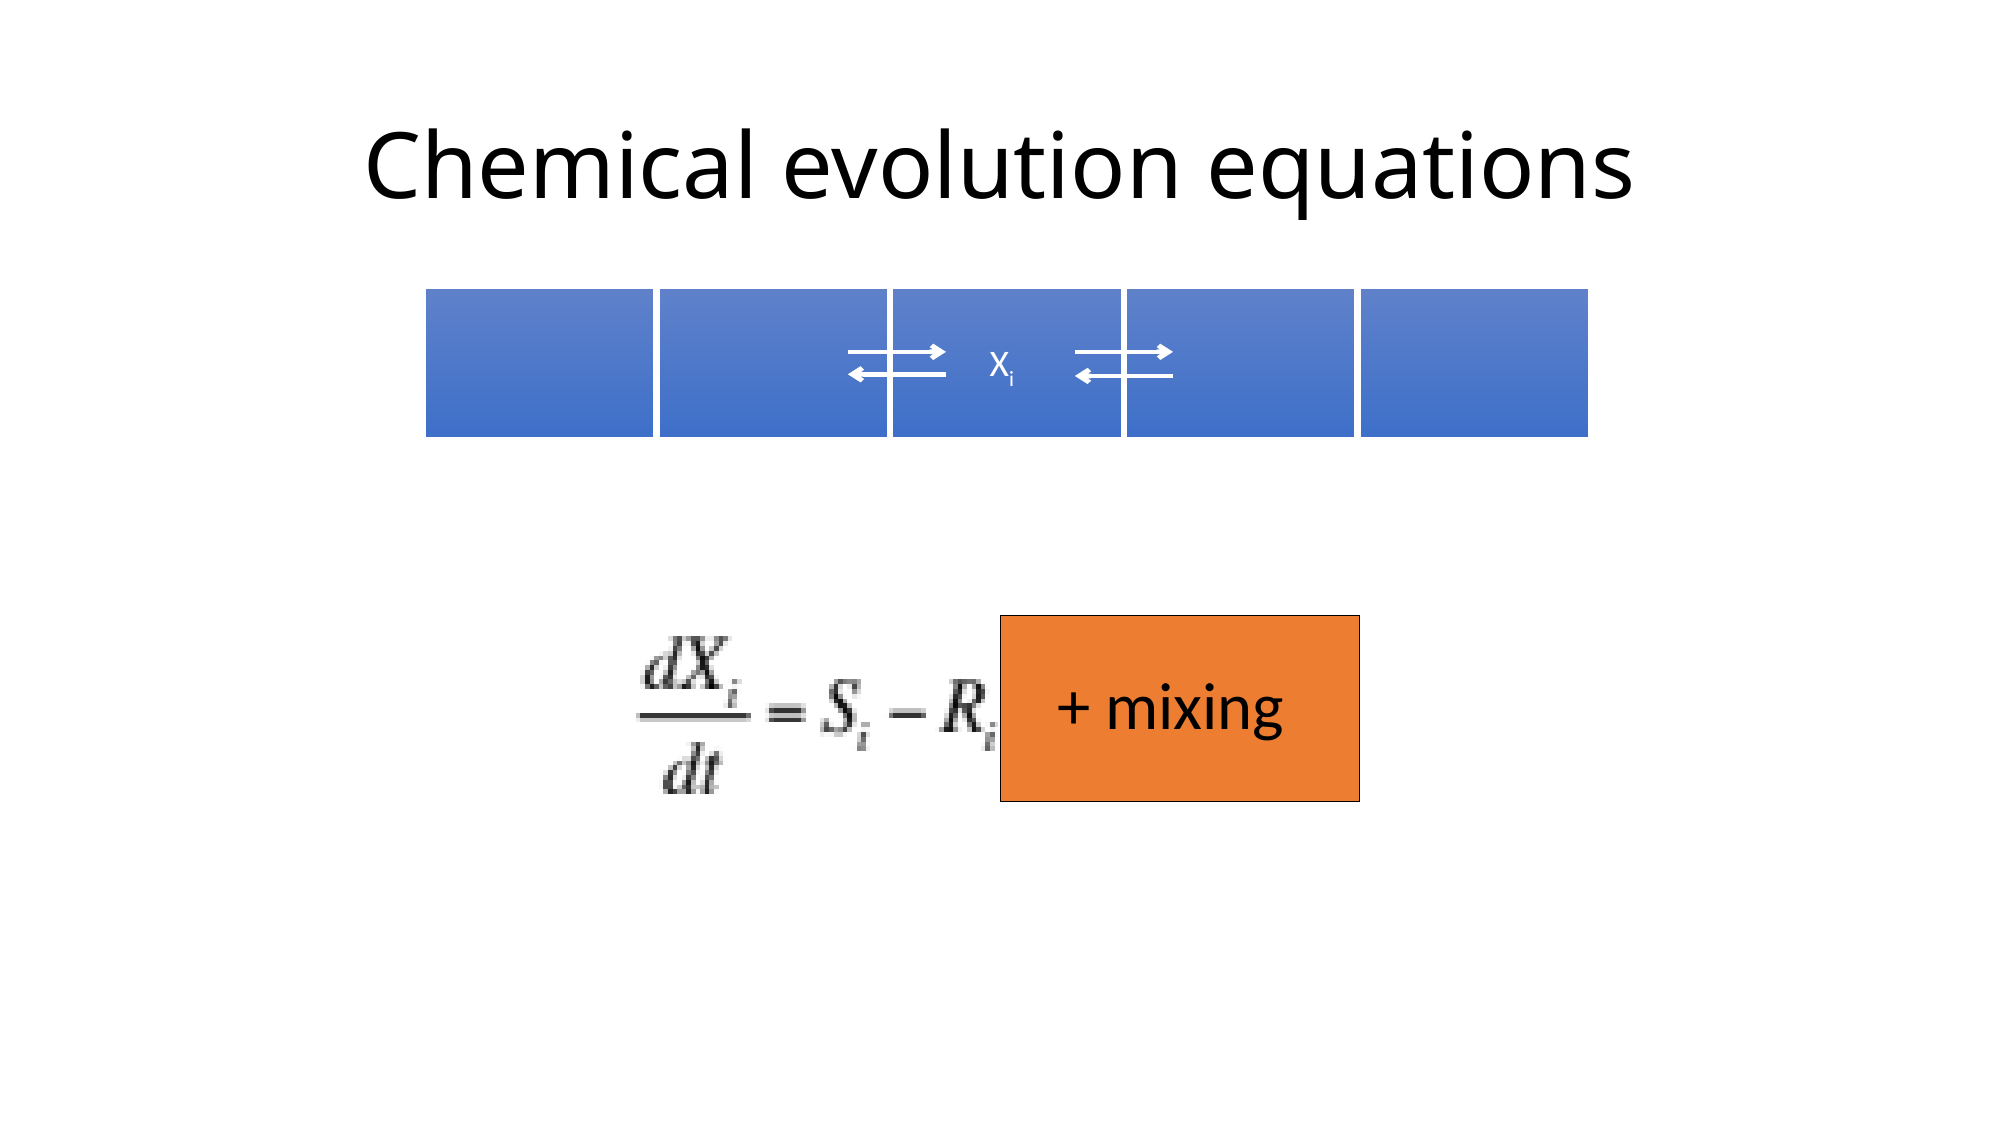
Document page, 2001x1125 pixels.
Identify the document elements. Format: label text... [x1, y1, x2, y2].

text_box [1123, 286, 1357, 441]
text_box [1000, 615, 1360, 802]
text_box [627, 613, 998, 801]
text_box [422, 286, 656, 441]
text_box [1357, 286, 1592, 441]
text_box [890, 286, 1123, 441]
title Chemical evolution equations [137, 59, 1863, 278]
text_box Xi [974, 331, 1039, 398]
text_box [656, 286, 890, 441]
